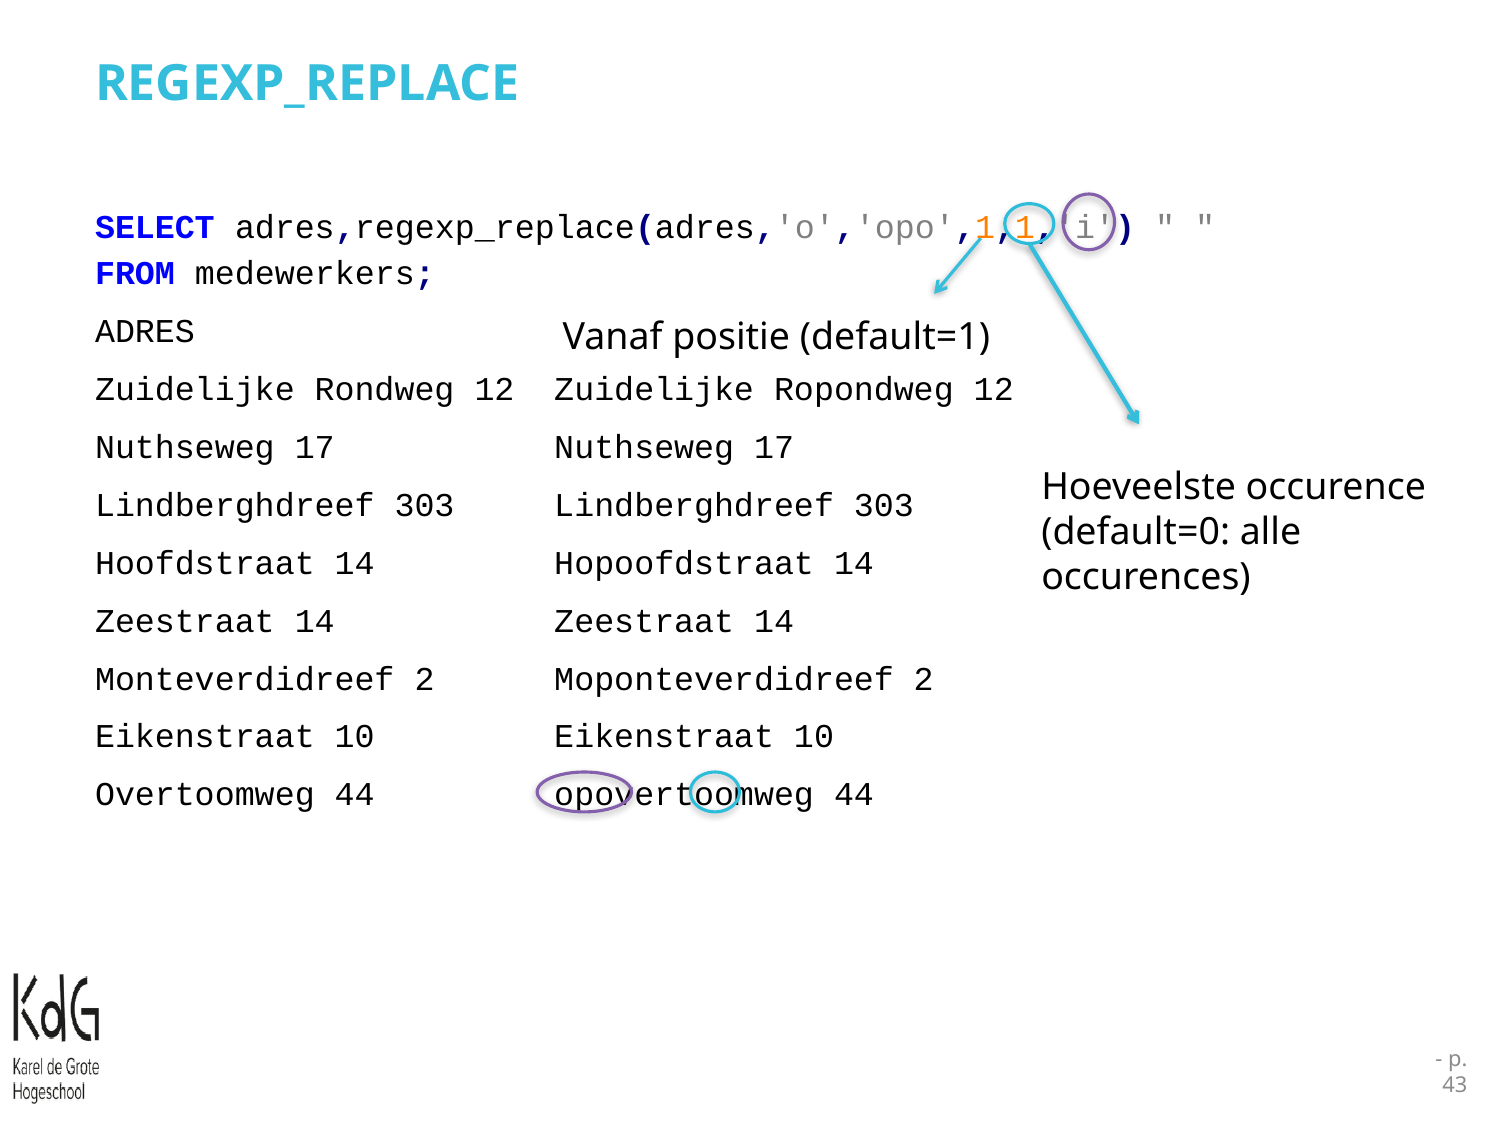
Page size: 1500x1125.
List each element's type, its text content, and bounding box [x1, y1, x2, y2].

text_box [689, 771, 741, 813]
list SELECT adres,regexp_replace(adres,'o','opo',1,1,'i') " " FROM medewerkers; ADRES Zuidelijke Rondweg 12 Zuidelijke Ropondweg 12 Nuthseweg 17 Nuthseweg 17 Lindberghdreef 303 Lindberghdreef 303 Hoofdstraat 14 Hopoofdstraat 14 Zeestraat 14 Zeestraat 14 Monteverdidreef 2 Moponteverdidreef 2 Eikenstraat 10 Eikenstraat 10 Overtoomweg 44 opovertoomweg 44 [94, 201, 1412, 1006]
text_box [536, 771, 633, 813]
text_box [1003, 202, 1055, 244]
text_box [1062, 193, 1116, 241]
text_box Hoeveelste occurence (default=0: alle occurences) [1026, 454, 1483, 605]
title REGEXP_REPLACE [94, 42, 1412, 201]
picture [5, 928, 124, 1114]
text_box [1029, 243, 1140, 425]
slide_number - p.43 [1411, 1042, 1483, 1103]
text_box Vanaf positie (default=1) [547, 304, 1006, 365]
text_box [933, 237, 982, 295]
